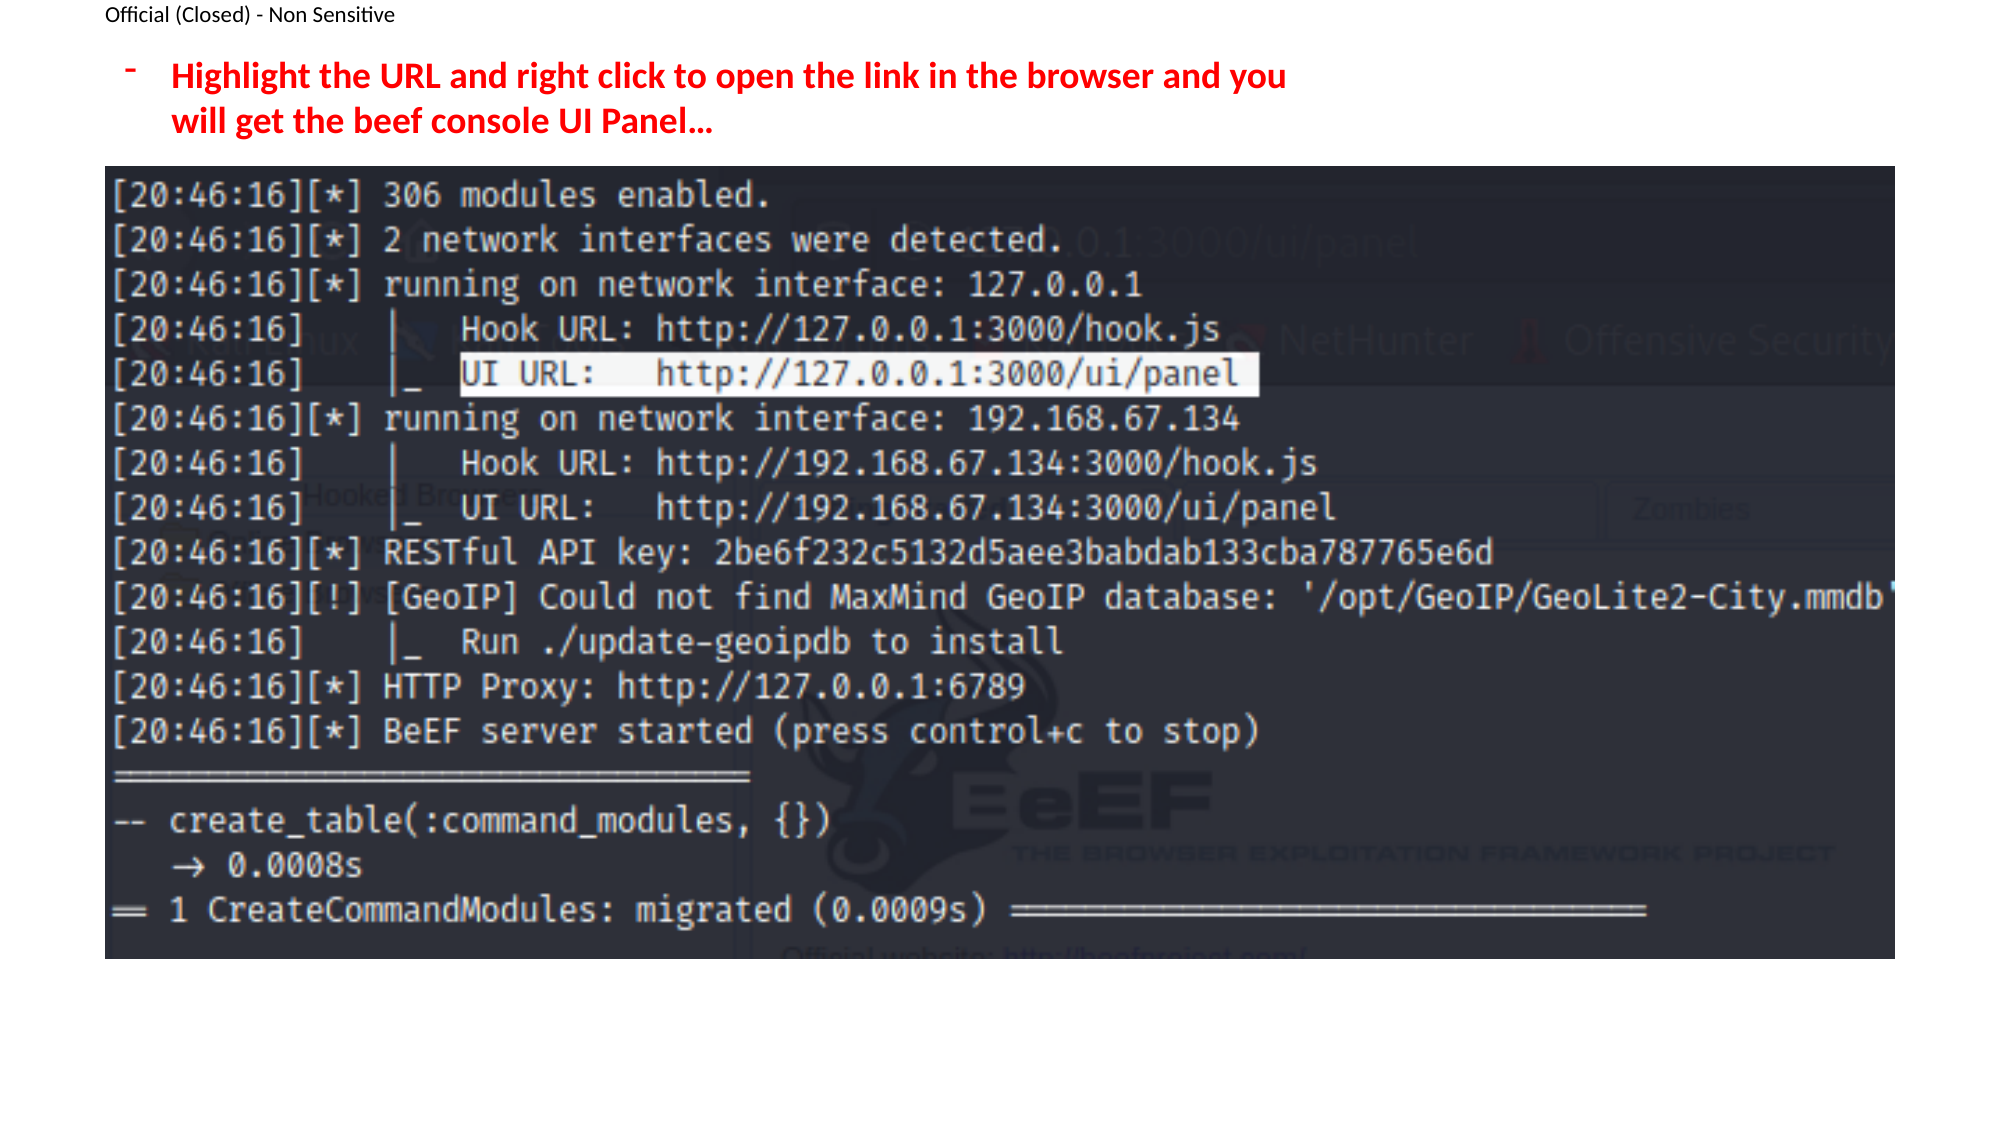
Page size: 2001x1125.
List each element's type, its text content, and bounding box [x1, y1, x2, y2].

picture [105, 166, 1895, 959]
text_box Highlight the URL and right click to open the link in the browser and you will get the beef console UI Panel… [109, 43, 1355, 166]
